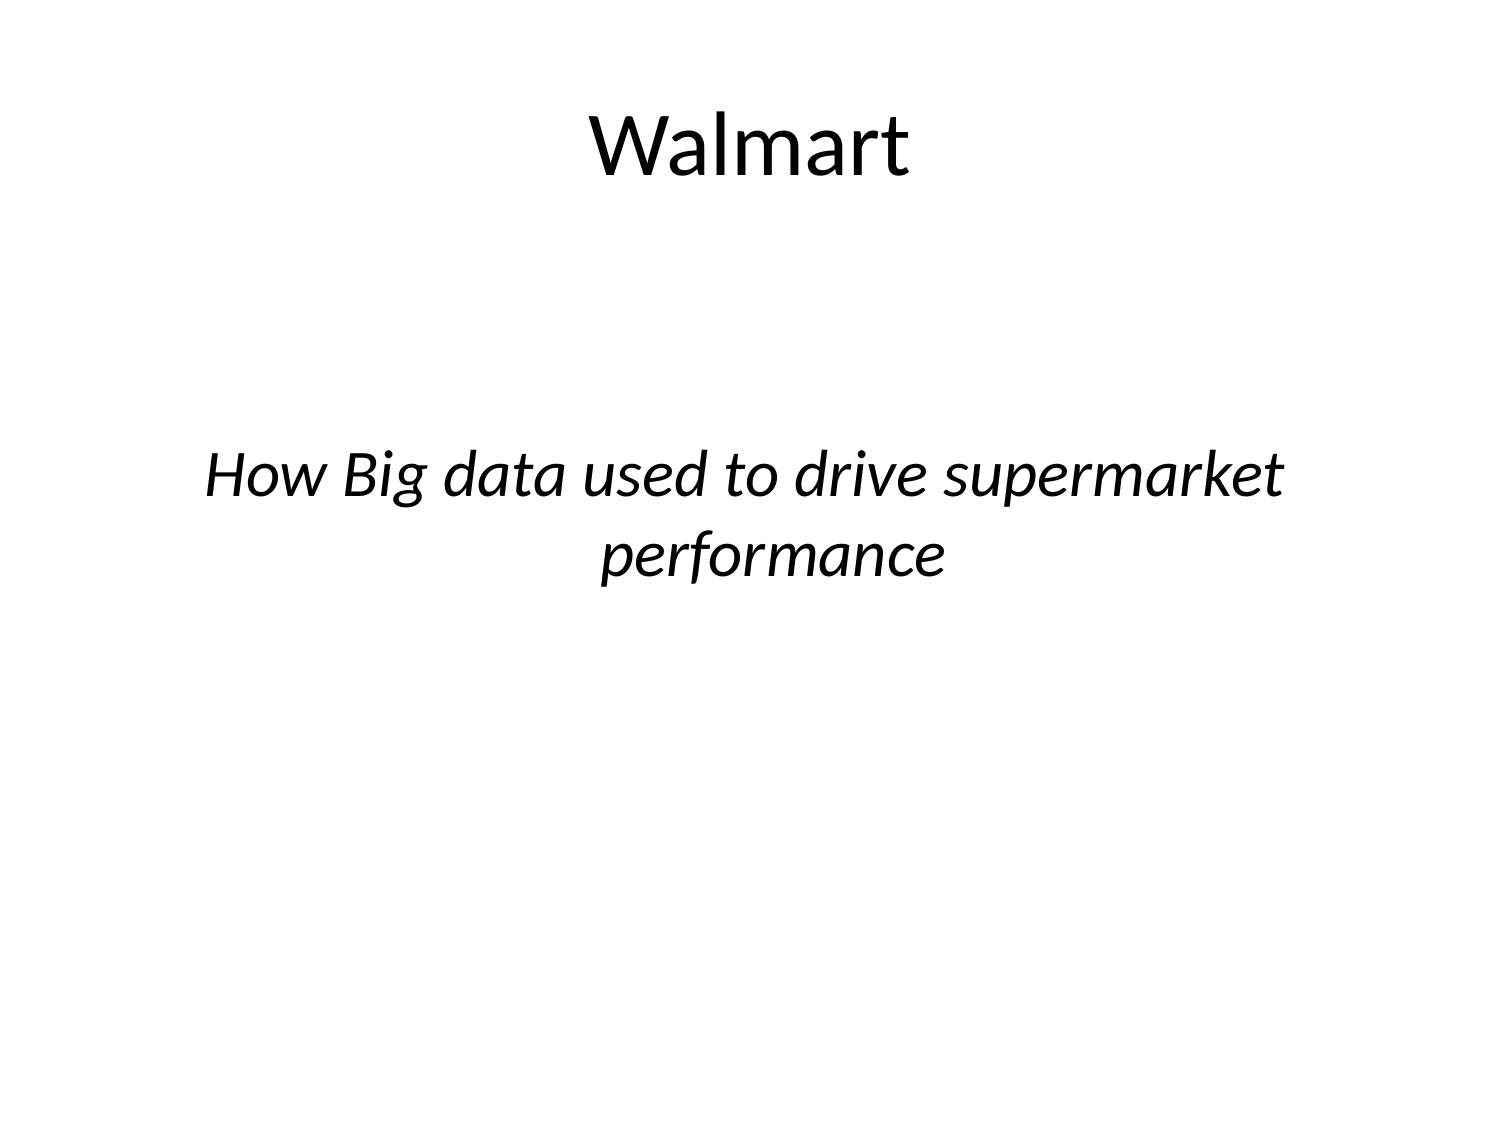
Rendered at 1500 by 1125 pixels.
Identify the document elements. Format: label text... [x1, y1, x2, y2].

title Walmart [75, 45, 1425, 233]
list How Big data used to drive supermarket performance [70, 421, 1421, 668]
